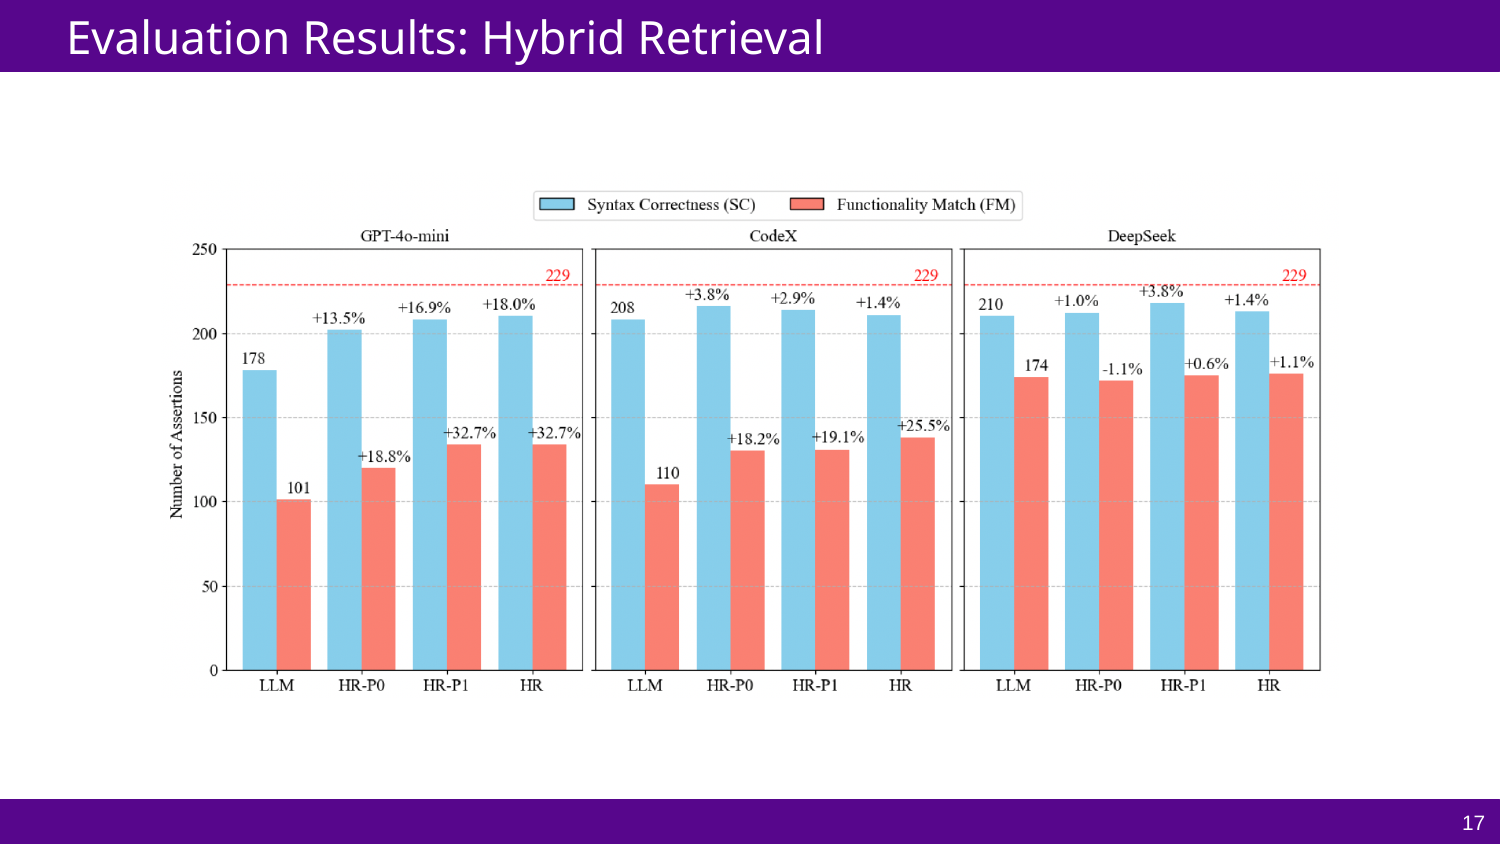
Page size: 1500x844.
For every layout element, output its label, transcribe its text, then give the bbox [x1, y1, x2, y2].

picture [161, 171, 1339, 698]
title Evaluation Results: Hybrid Retrieval [51, 0, 1449, 73]
slide_number 17 [1410, 800, 1500, 844]
